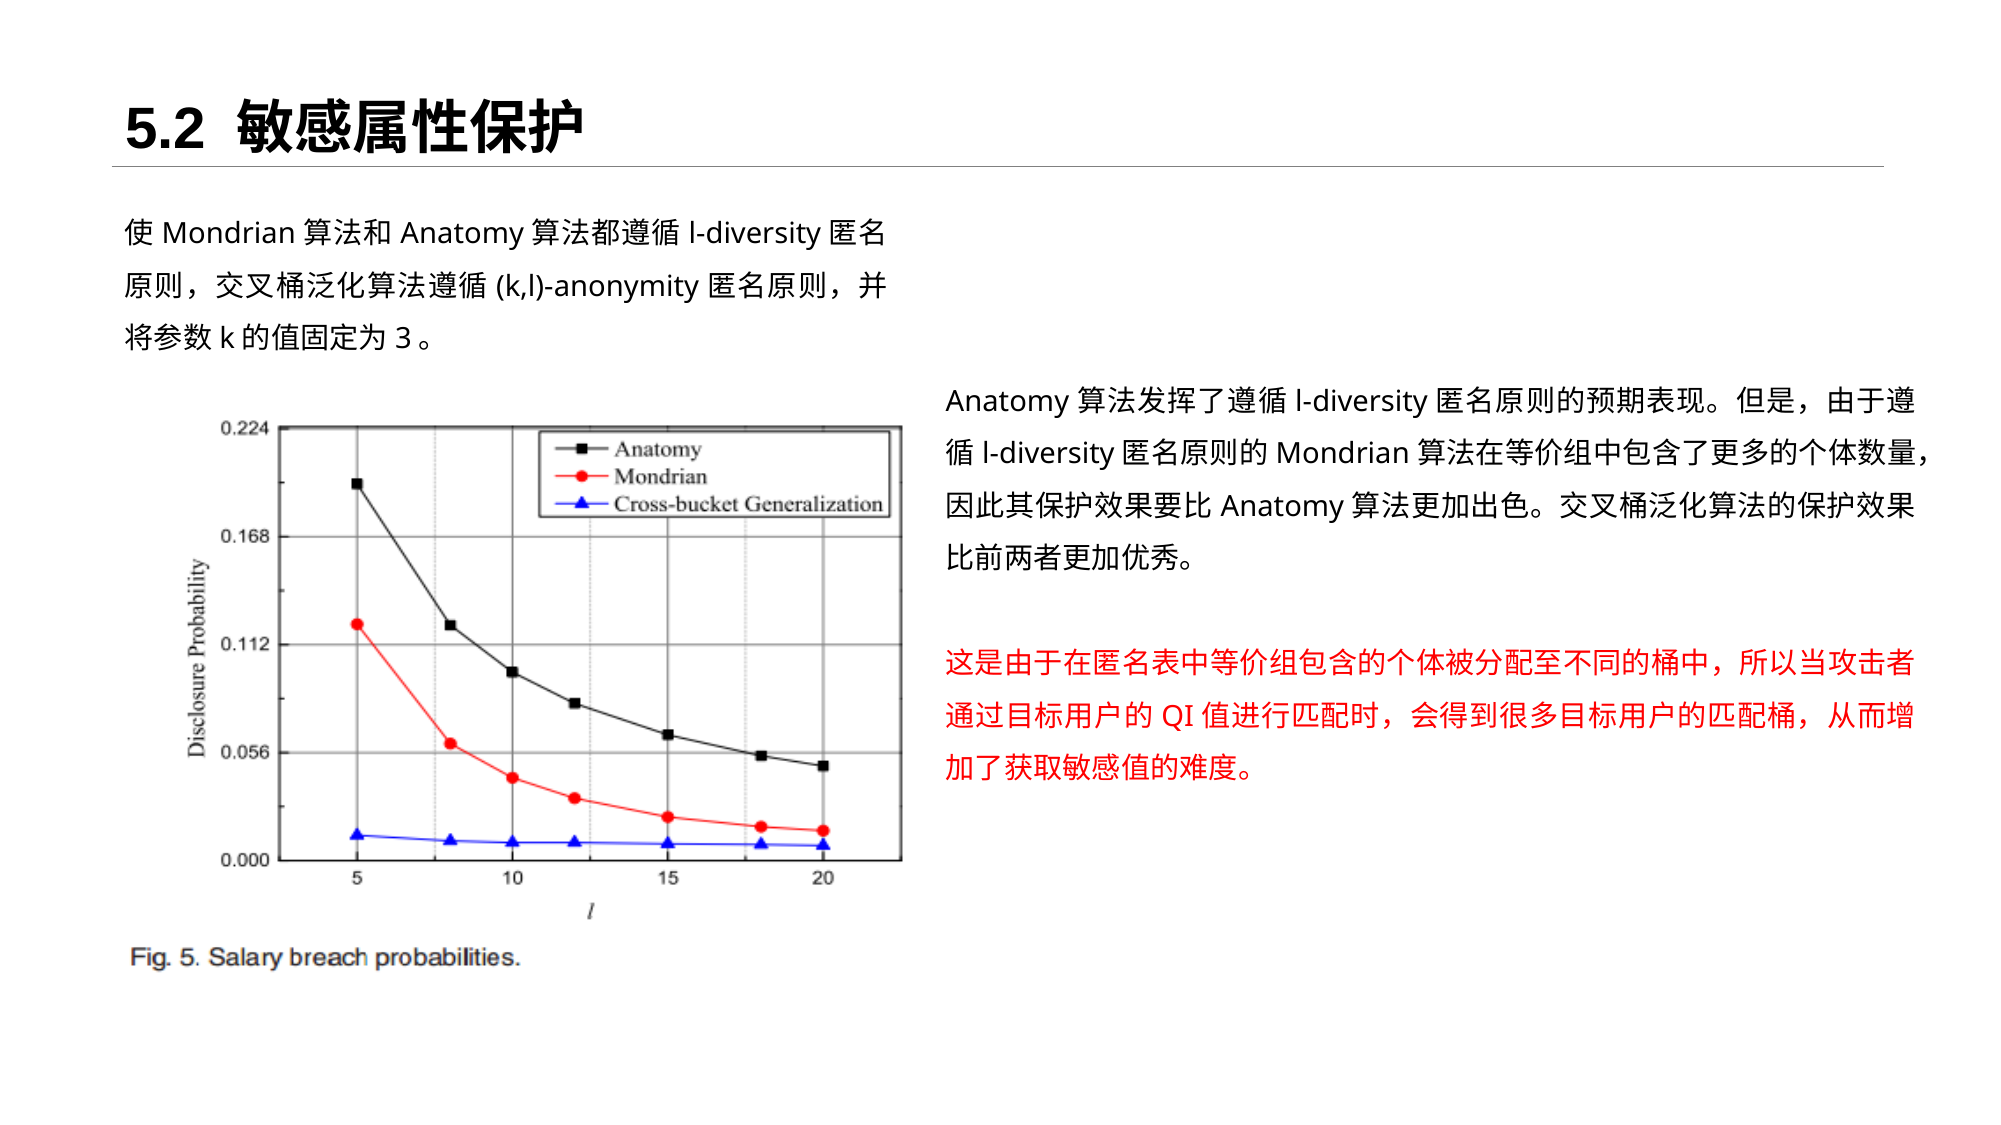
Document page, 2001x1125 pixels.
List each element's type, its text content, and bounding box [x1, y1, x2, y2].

text_box 使Mondrian算法和Anatomy算法都遵循l-diversity匿名原则，交叉桶泛化算法遵循(k,l)-anonymity匿名原则，并将参数k的值固定为3。 [109, 189, 903, 362]
title 5.2 敏感属性保护 [109, 0, 1890, 169]
picture [109, 401, 931, 979]
text_box Anatomy算法发挥了遵循l-diversity匿名原则的预期表现。但是，由于遵循l-diversity匿名原则的Mondrian算法在等价组中包含了更多的个体数量，因此其保护效果要比Anatomy算法更加出色。交叉桶泛化算法的保护效果比前两者更加优秀。 这是由于在匿名表中等价组包含的个体被分配至不同的桶中，所以当攻击者通过目标用户的QI值进行匹配时，会得到很多目标用户的匹配桶，从而增加了获取敏感值的难度。 [930, 357, 1931, 792]
